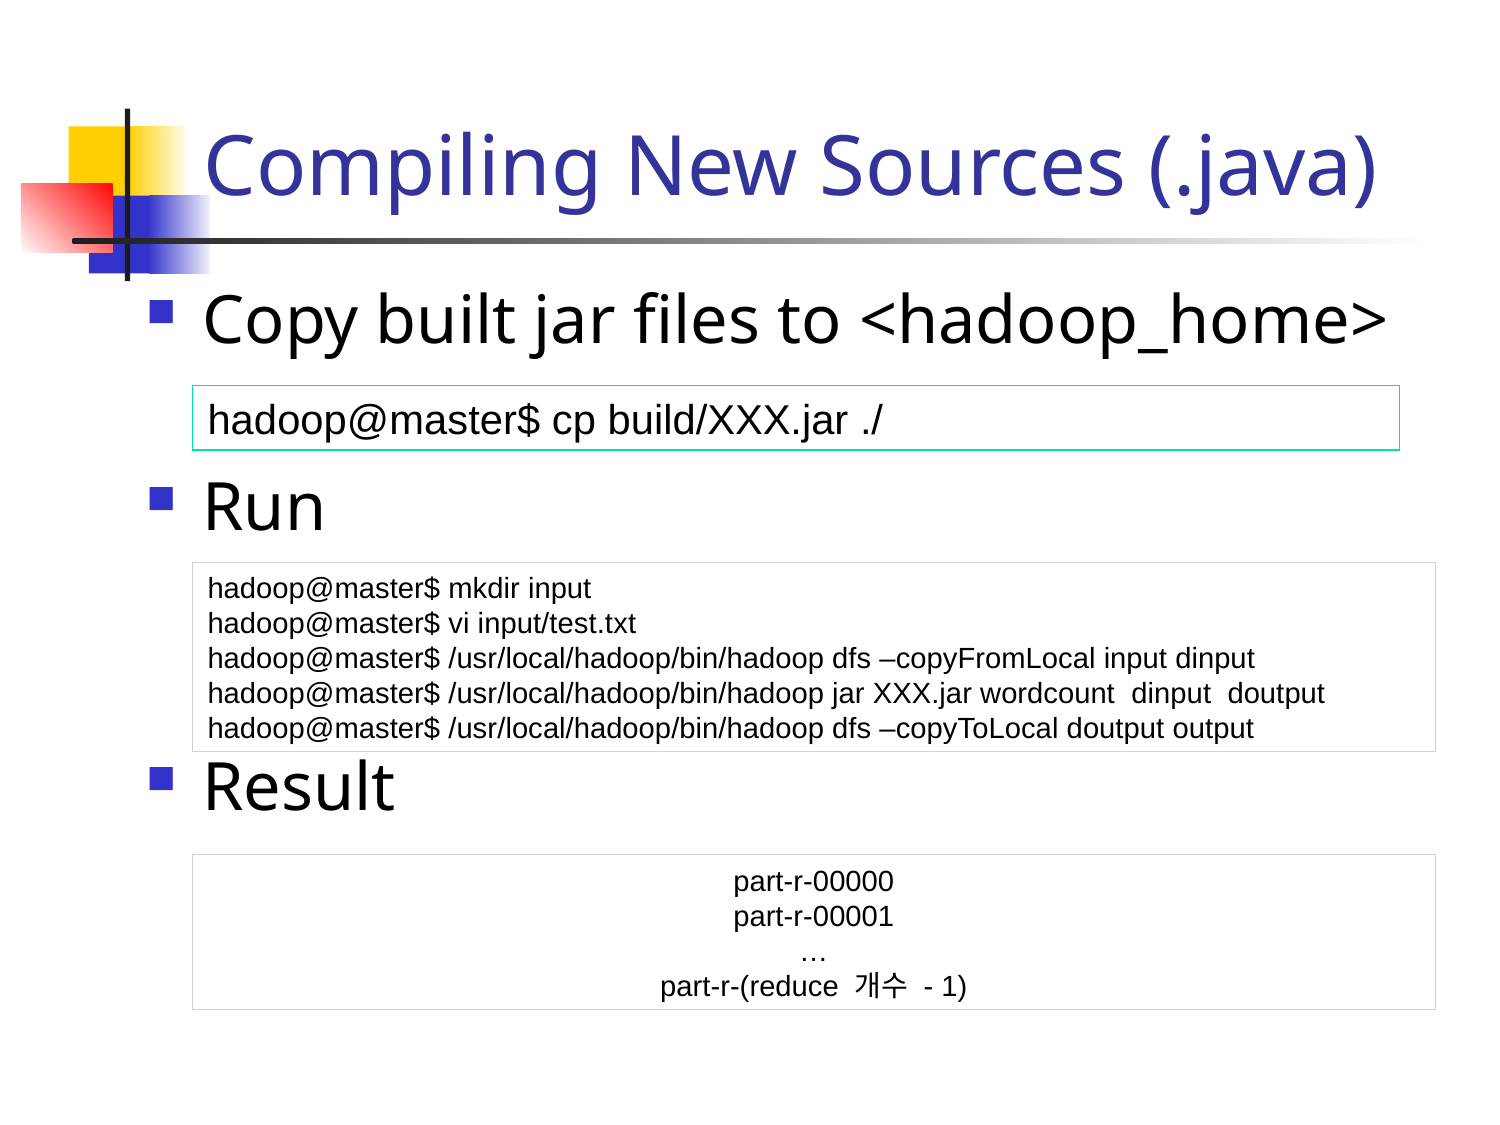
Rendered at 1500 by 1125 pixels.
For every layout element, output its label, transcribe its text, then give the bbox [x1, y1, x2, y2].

text_box hadoop@master$ mkdir input hadoop@master$ vi input/test.txt hadoop@master$ /usr/local/hadoop/bin/hadoop dfs –copyFromLocal input dinput hadoop@master$ /usr/local/hadoop/bin/hadoop jar XXX.jar wordcount dinput doutput hadoop@master$ /usr/local/hadoop/bin/hadoop dfs –copyToLocal doutput output [192, 562, 1436, 752]
list Copy built jar files to <hadoop_home> Run Result [131, 269, 1407, 1044]
text_box part-r-00000 part-r-00001 … part-r-(reduce 개수 - 1) [192, 854, 1436, 1010]
title Compiling New Sources (.java) [188, 84, 1468, 221]
text_box hadoop@master$ cp build/XXX.jar ./ [192, 385, 1400, 451]
